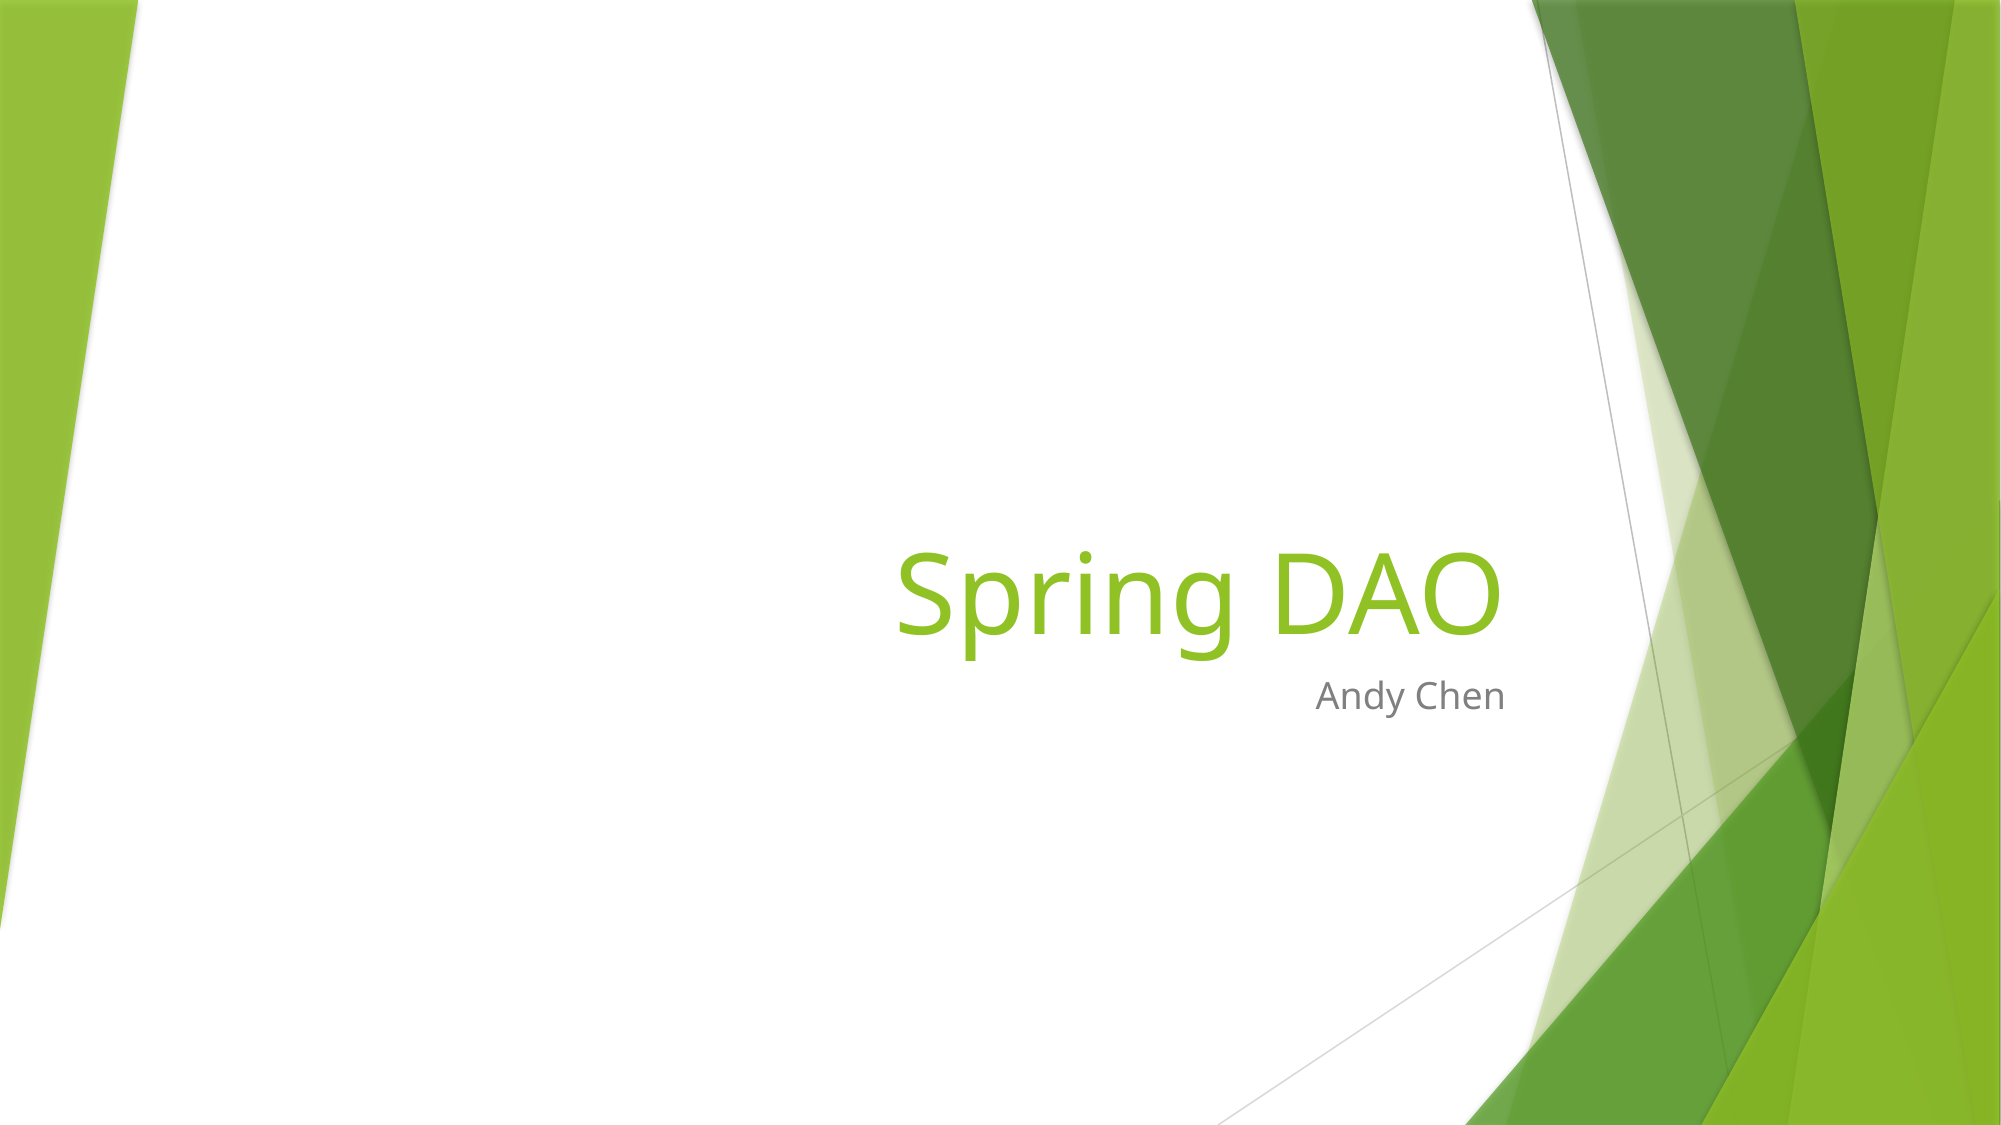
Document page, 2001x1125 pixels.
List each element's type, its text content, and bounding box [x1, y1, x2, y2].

title Spring DAO [247, 394, 1522, 664]
subtitle Andy Chen [247, 664, 1522, 845]
